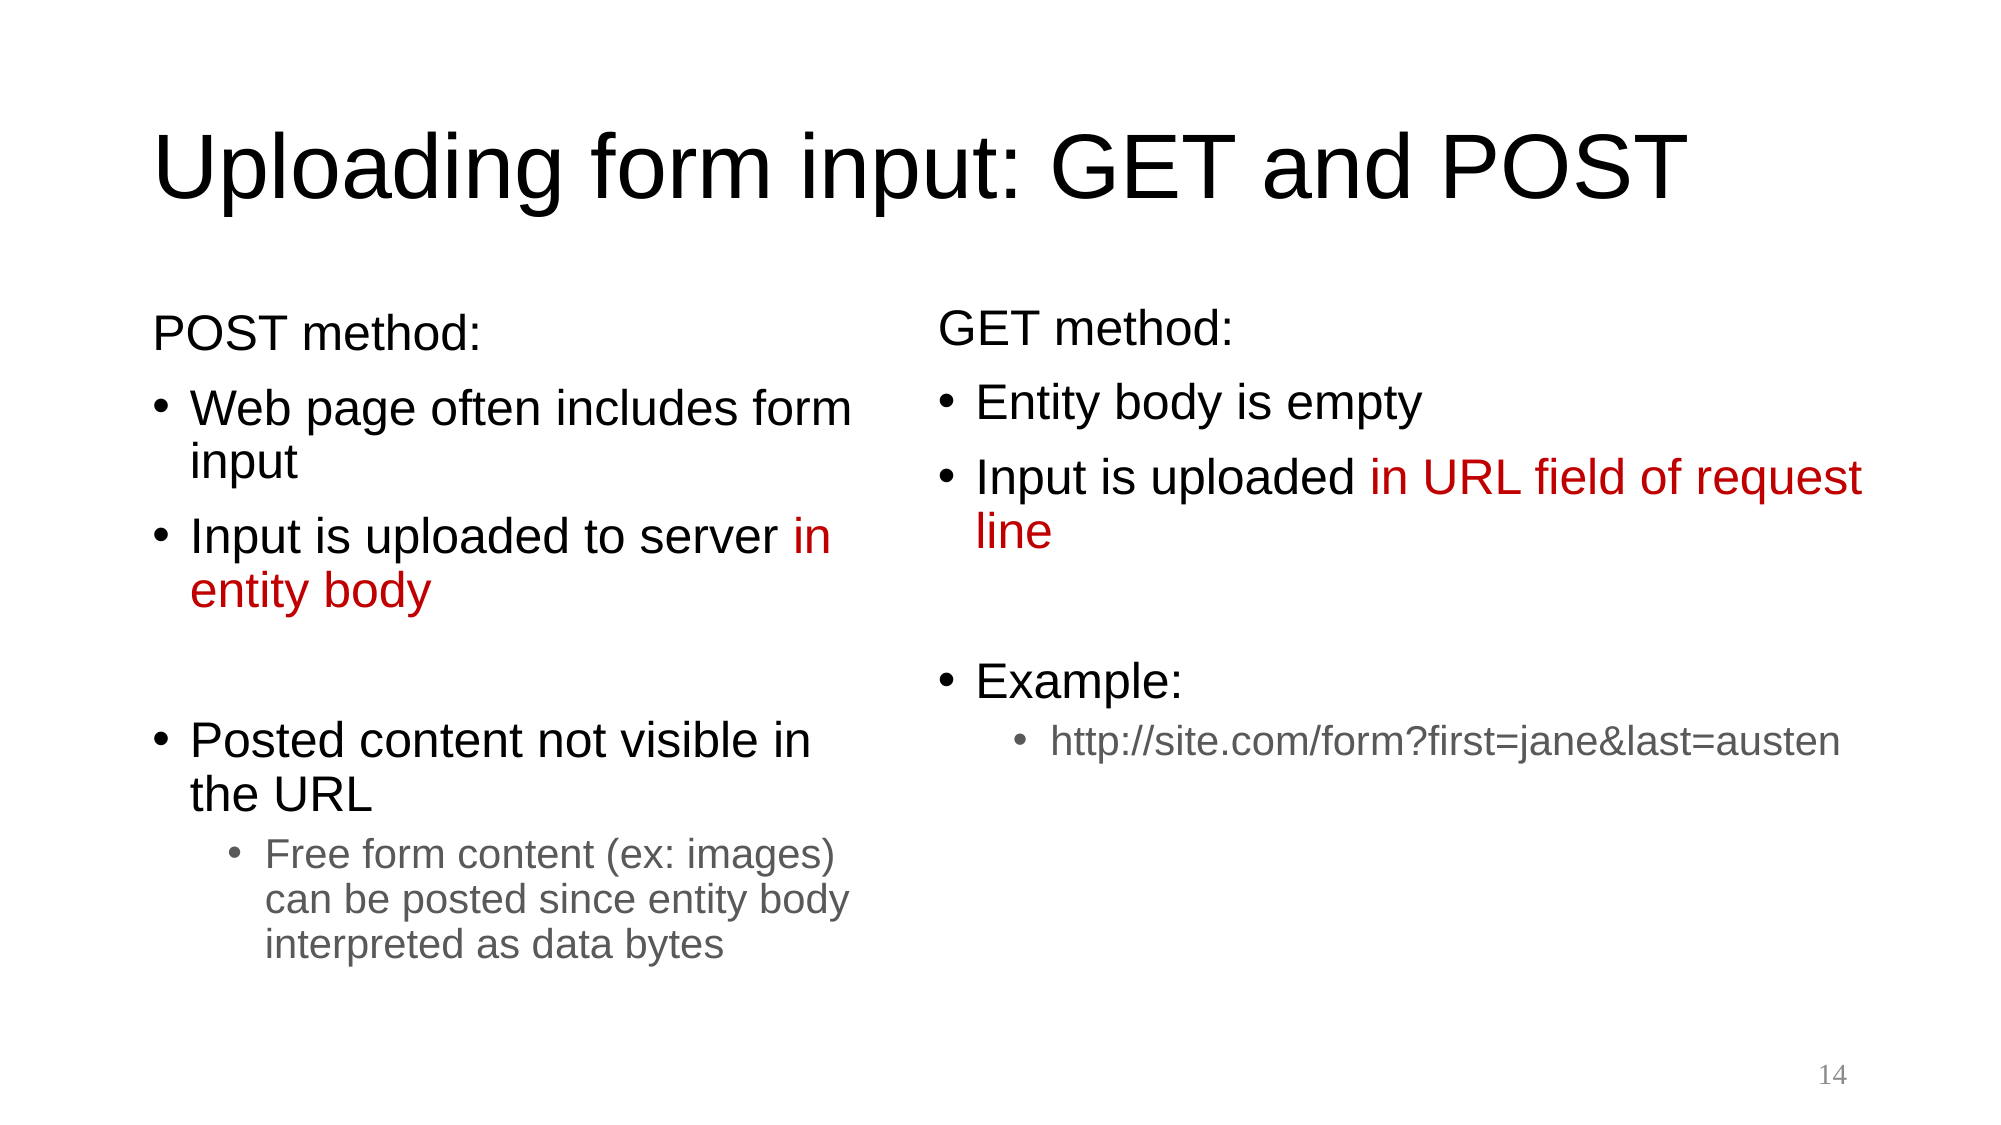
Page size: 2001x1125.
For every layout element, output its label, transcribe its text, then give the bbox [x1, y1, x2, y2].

list POST method: Web page often includes form input Input is uploaded to server in entity body Posted content not visible in the URL Free form content (ex: images) can be posted since entity body interpreted as data bytes [137, 299, 870, 1066]
title Uploading form input: GET and POST [137, 59, 1863, 278]
list GET method: Entity body is empty Input is uploaded in URL field of request line Example: http://site.com/form?first=jane&last=austen [922, 294, 1900, 845]
slide_number 14 [1412, 1042, 1863, 1103]
